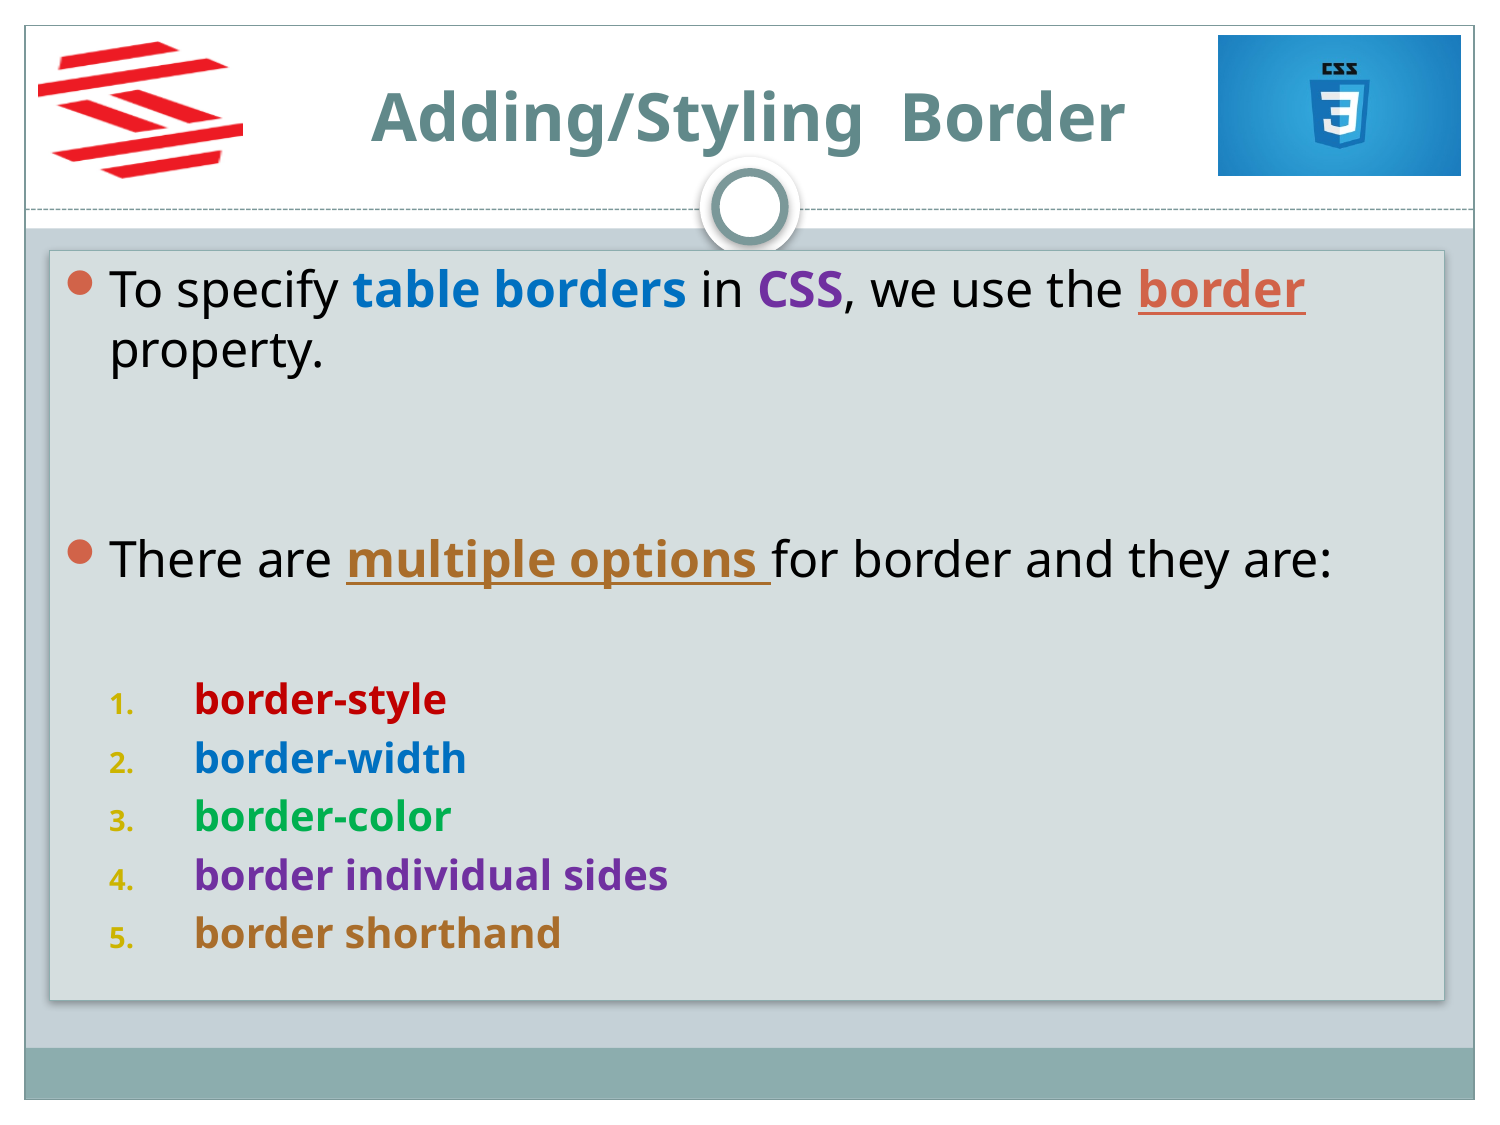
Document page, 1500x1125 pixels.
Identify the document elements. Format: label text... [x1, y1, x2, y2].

picture [37, 40, 243, 185]
picture [1218, 34, 1462, 176]
title Adding/Styling Border [237, 37, 1213, 162]
list To specify table borders in CSS, we use the border property. There are multiple options for border and they are: border-style border-width border-color border individual sides border shorthand [49, 250, 1445, 1001]
